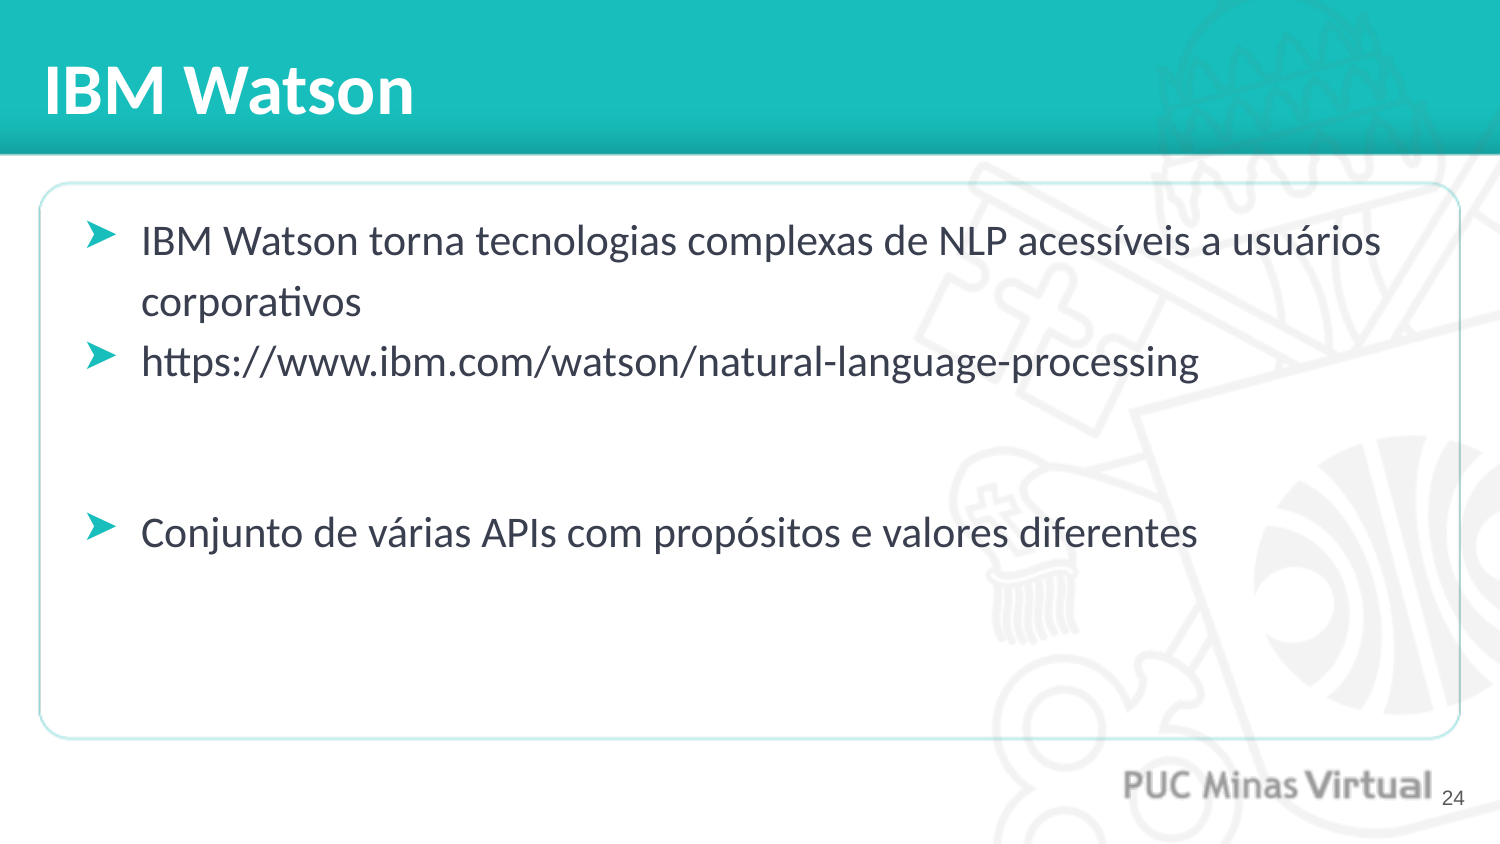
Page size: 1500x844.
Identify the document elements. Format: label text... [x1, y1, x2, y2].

list IBM Watson torna tecnologias complexas de NLP acessíveis a usuários corporativos https://www.ibm.com/watson/natural-language-processing Conjunto de várias APIs com propósitos e valores diferentes [51, 189, 1449, 728]
title IBM Watson [28, 7, 1073, 163]
slide_number ‹#› [1389, 764, 1480, 830]
picture [0, 0, 1500, 844]
